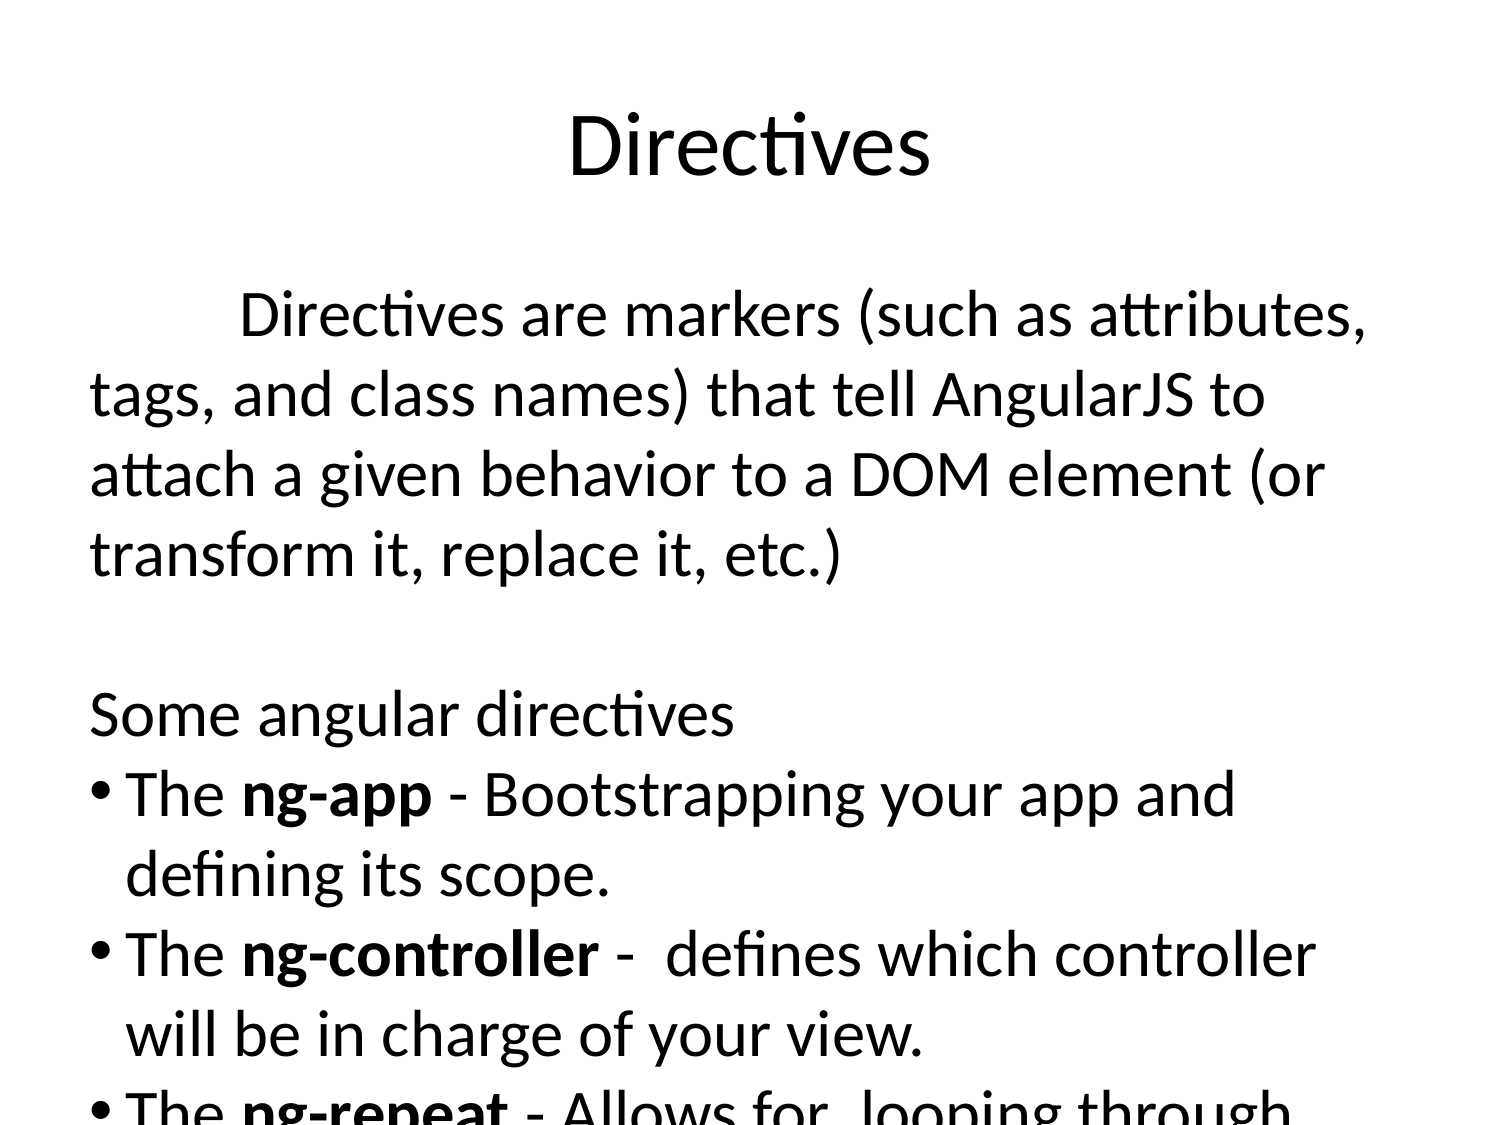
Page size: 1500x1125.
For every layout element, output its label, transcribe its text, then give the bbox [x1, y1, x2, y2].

text_box Directives are markers (such as attributes, tags, and class names) that tell AngularJS to attach a given behavior to a DOM element (or transform it, replace it, etc.) Some angular directives The ng-app - Bootstrapping your app and defining its scope. The ng-controller - defines which controller will be in charge of your view. The ng-repeat - Allows for looping through collections ng-show, ng-hide, ng-if, ng-switch ….. [75, 262, 1425, 1005]
text_box Directives [75, 45, 1425, 233]
